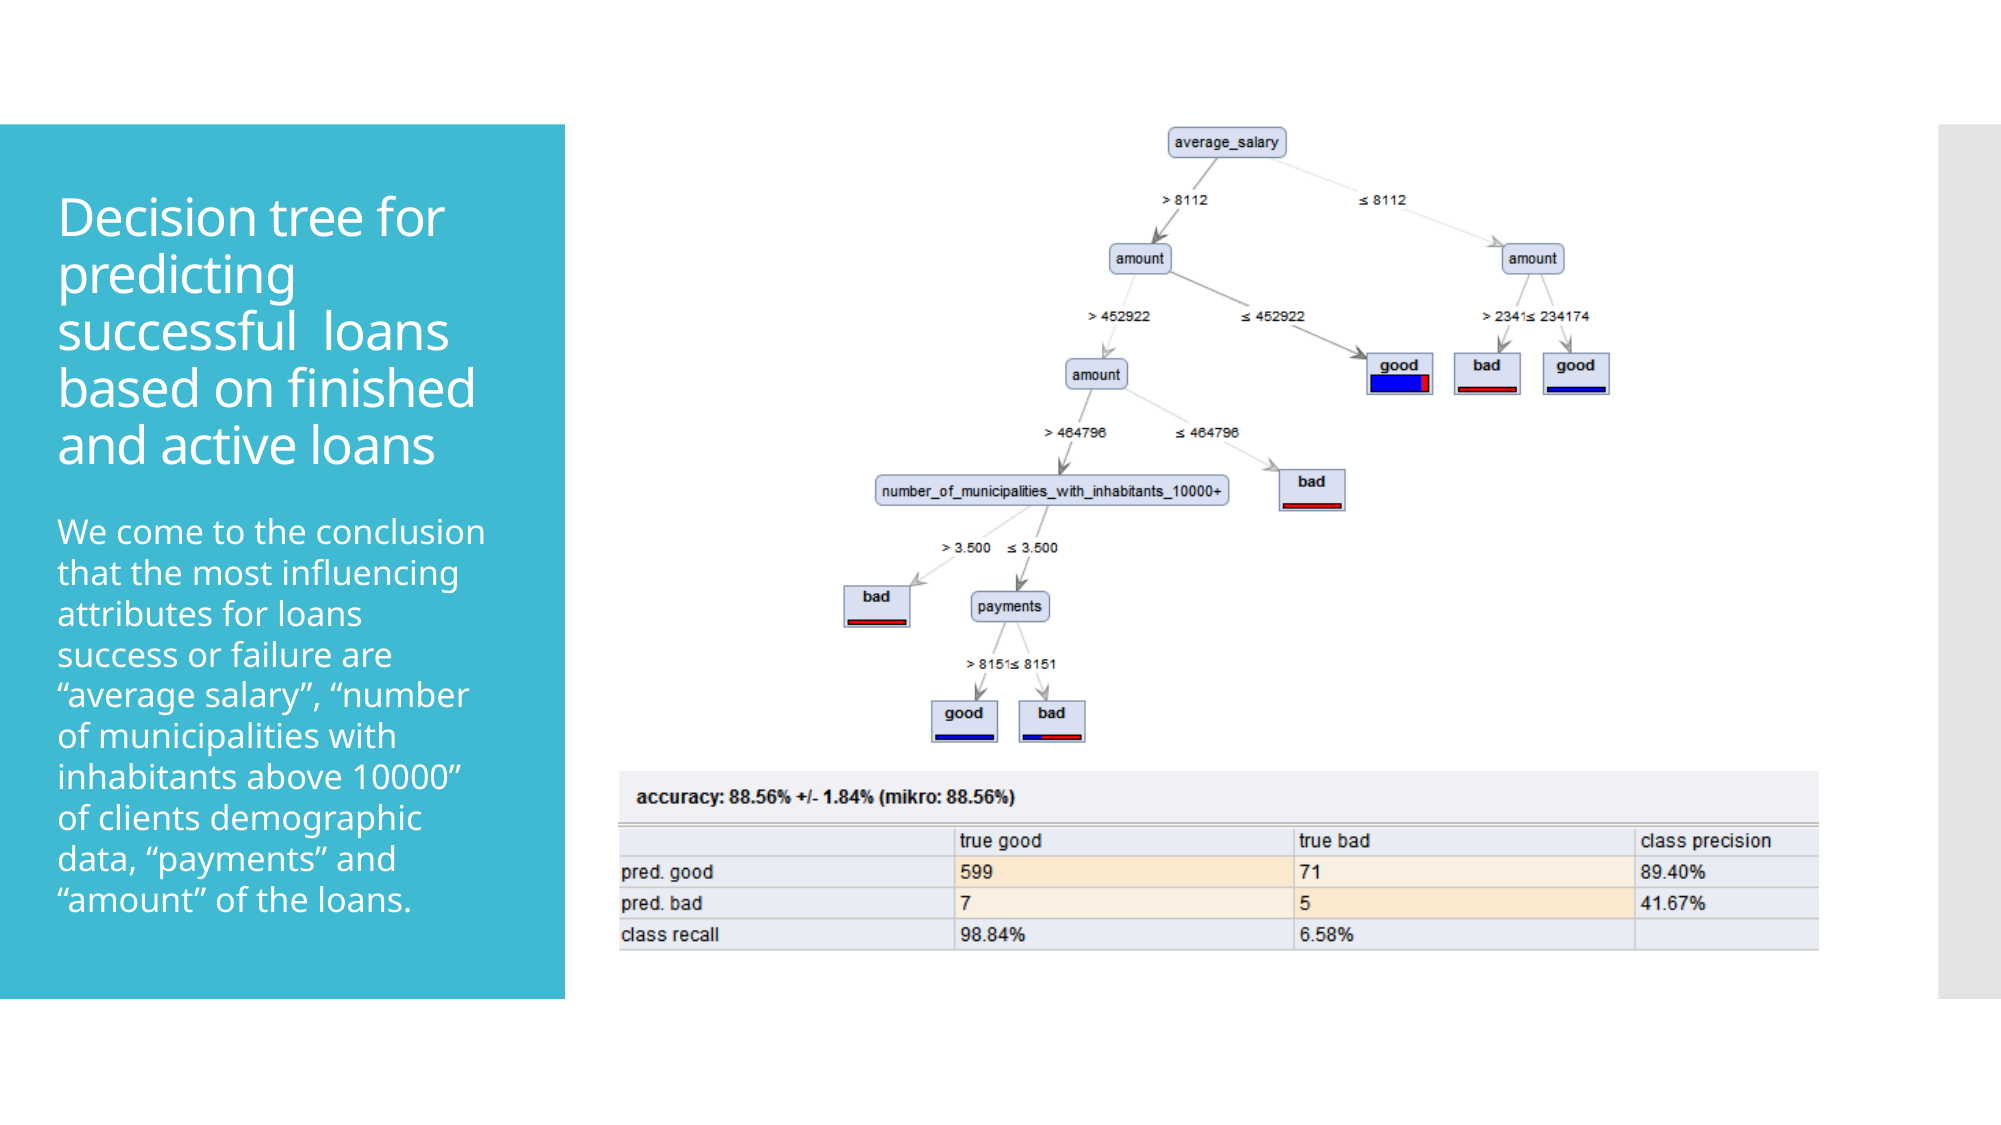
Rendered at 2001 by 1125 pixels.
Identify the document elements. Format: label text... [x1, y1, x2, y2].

picture [804, 123, 1633, 758]
list We come to the conclusion that the most influencing attributes for loans success or failure are “average salary”, “number of municipalities with inhabitants above 10000” of clients demographic data, “payments” and “amount” of the loans. [41, 502, 507, 954]
picture [617, 770, 1819, 955]
title Decision tree for predicting successful loans based on finished and active loans [41, 150, 507, 484]
